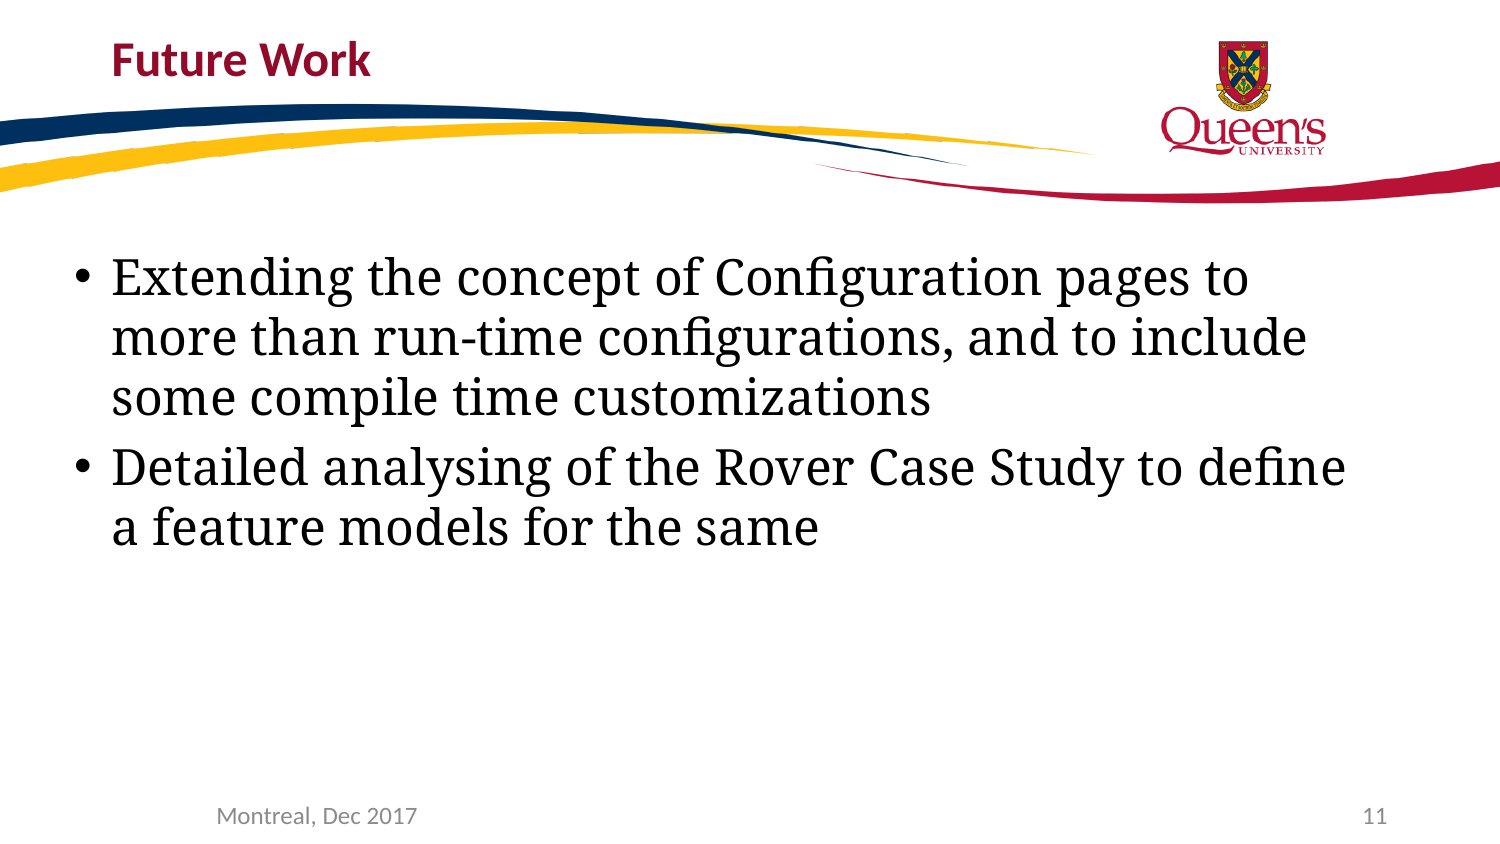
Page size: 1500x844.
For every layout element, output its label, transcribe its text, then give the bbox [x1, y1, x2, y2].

list Extending the concept of Configuration pages to more than run-time configurations, and to include some compile time customizations Detailed analysing of the Rover Case Study to define a feature models for the same [74, 245, 1388, 776]
title Future Work [111, 0, 1117, 117]
slide_number 11 [1074, 799, 1388, 844]
footer Montreal, Dec 2017 [216, 799, 738, 844]
